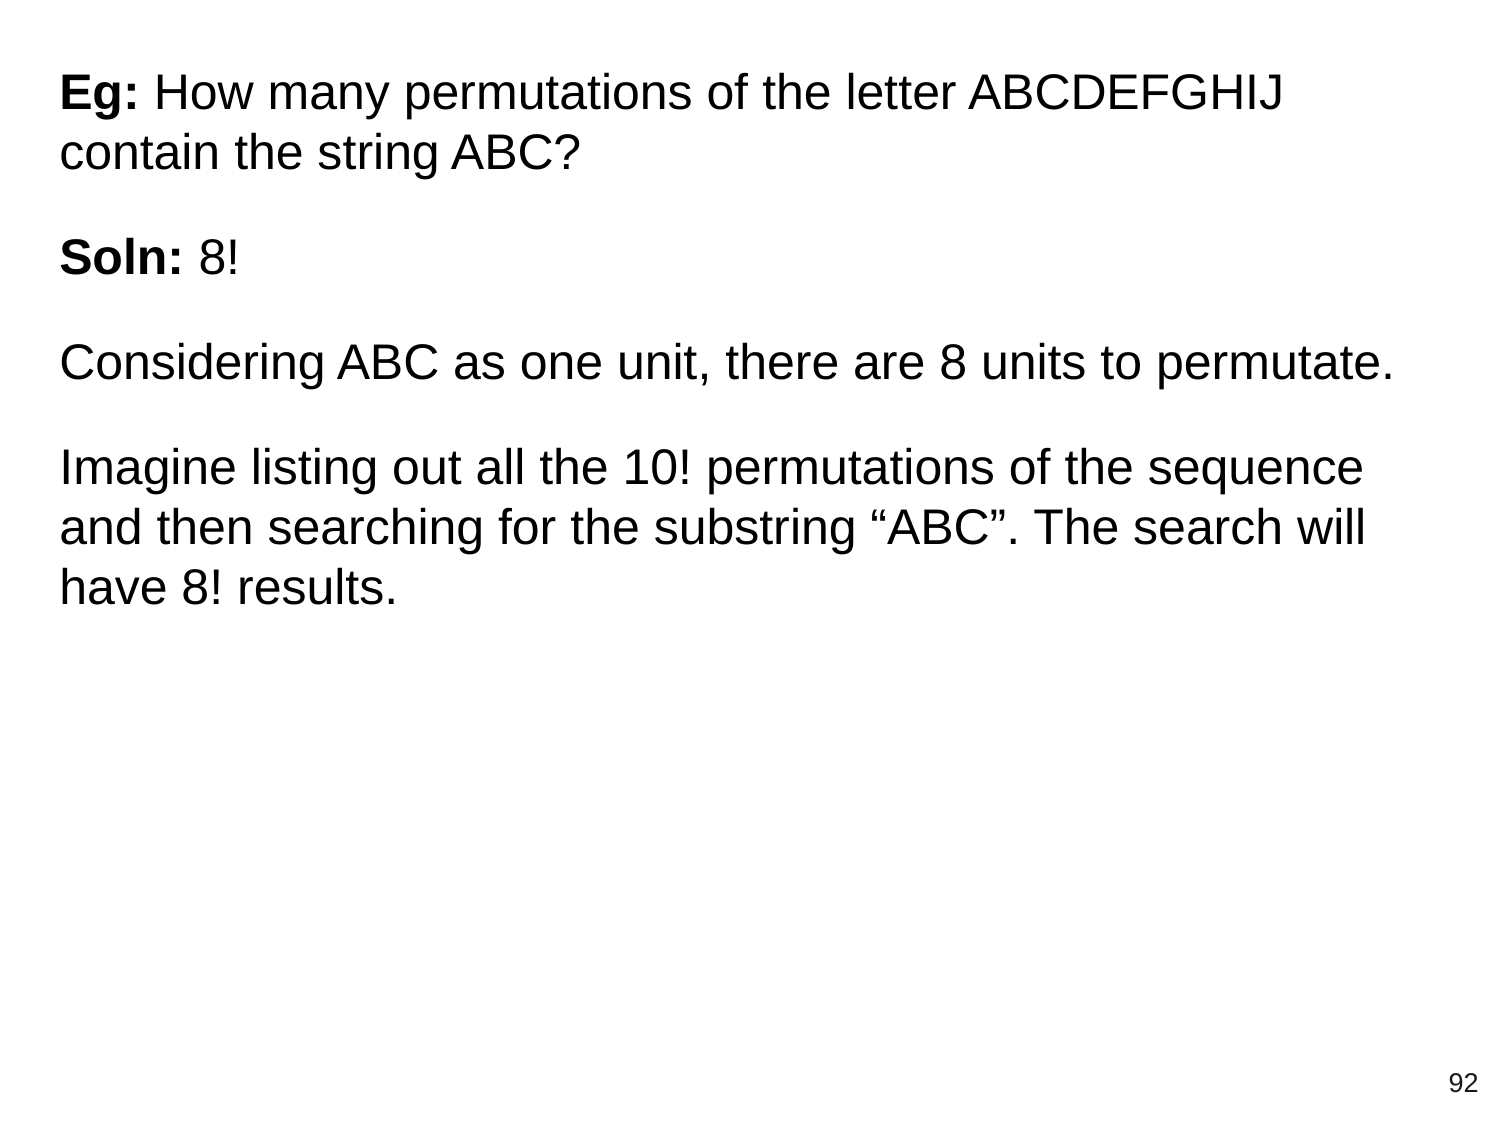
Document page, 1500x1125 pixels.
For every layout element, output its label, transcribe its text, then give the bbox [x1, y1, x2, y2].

text_box Eg: How many permutations of the letter ABCDEFGHIJ contain the string ABC? Soln: 8! Considering ABC as one unit, there are 8 units to permutate. Imagine listing out all the 10! permutations of the sequence and then searching for the substring “ABC”. The search will have 8! results. [44, 44, 1455, 1017]
text_box ‹#› [1403, 1038, 1494, 1125]
